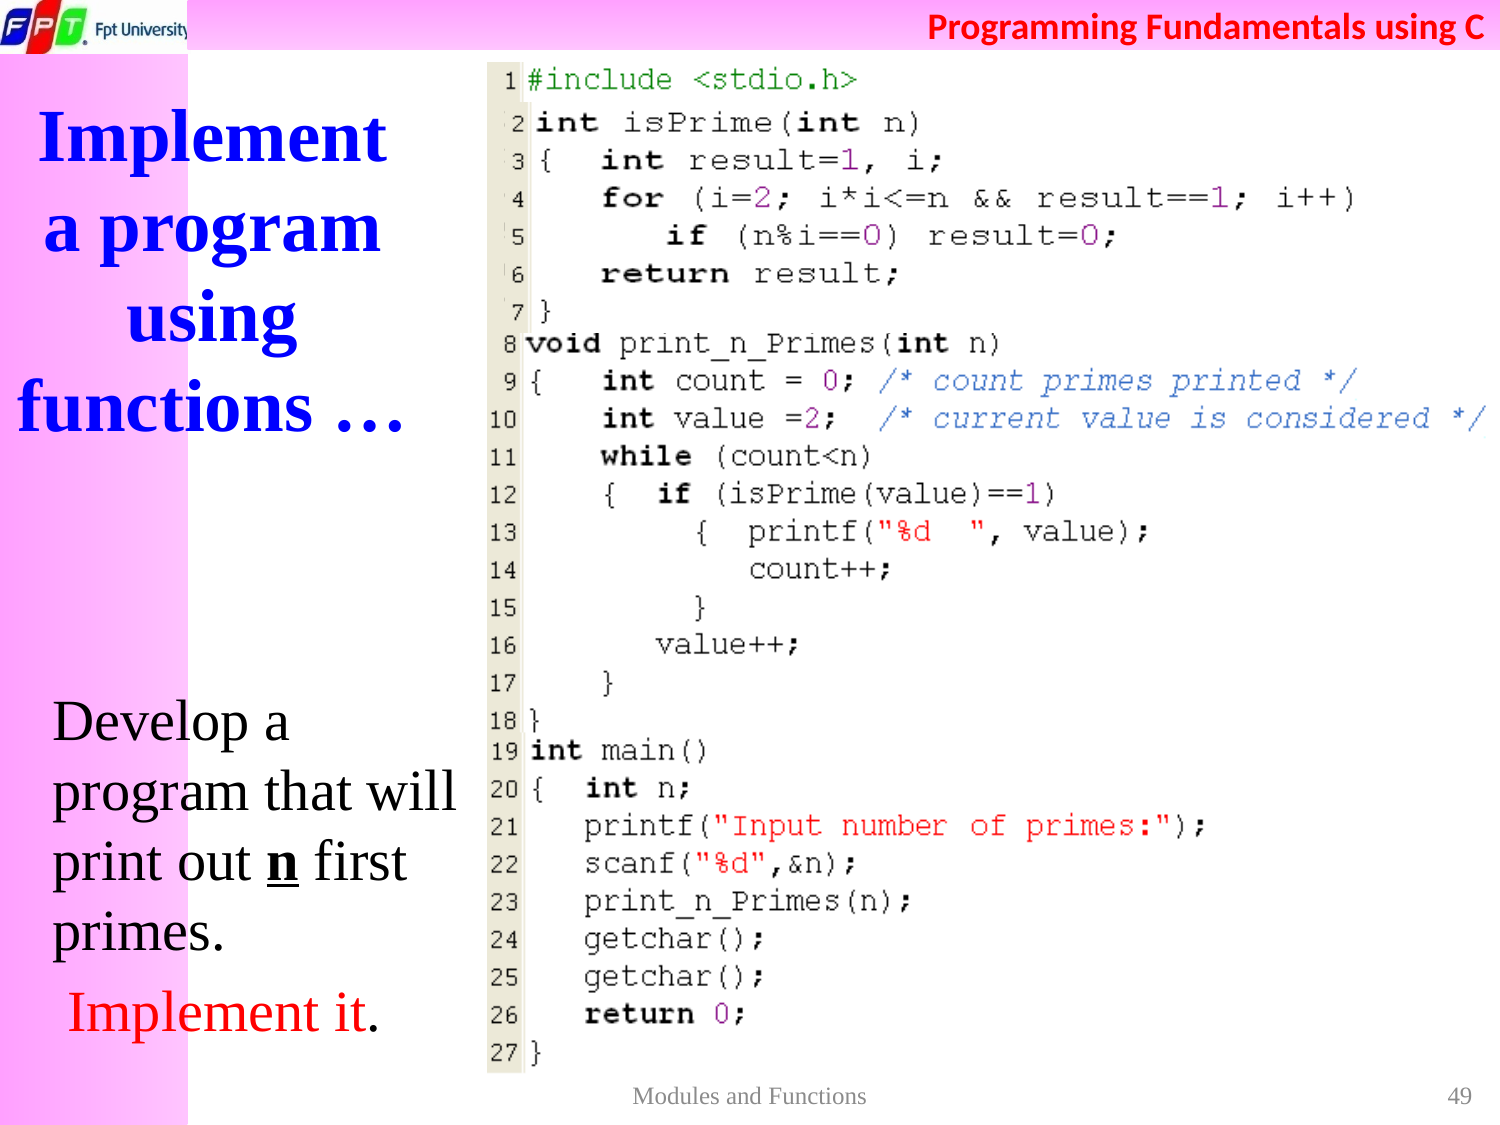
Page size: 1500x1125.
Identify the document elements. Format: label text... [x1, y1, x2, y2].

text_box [487, 62, 1496, 1076]
footer Modules and Functions [512, 1085, 988, 1116]
list Develop a program that will print out n first primes. Implement it. [37, 675, 475, 1063]
slide_number 49 [1137, 1085, 1488, 1116]
title Implement a program using functions … [0, 45, 425, 488]
picture [0, 0, 188, 45]
